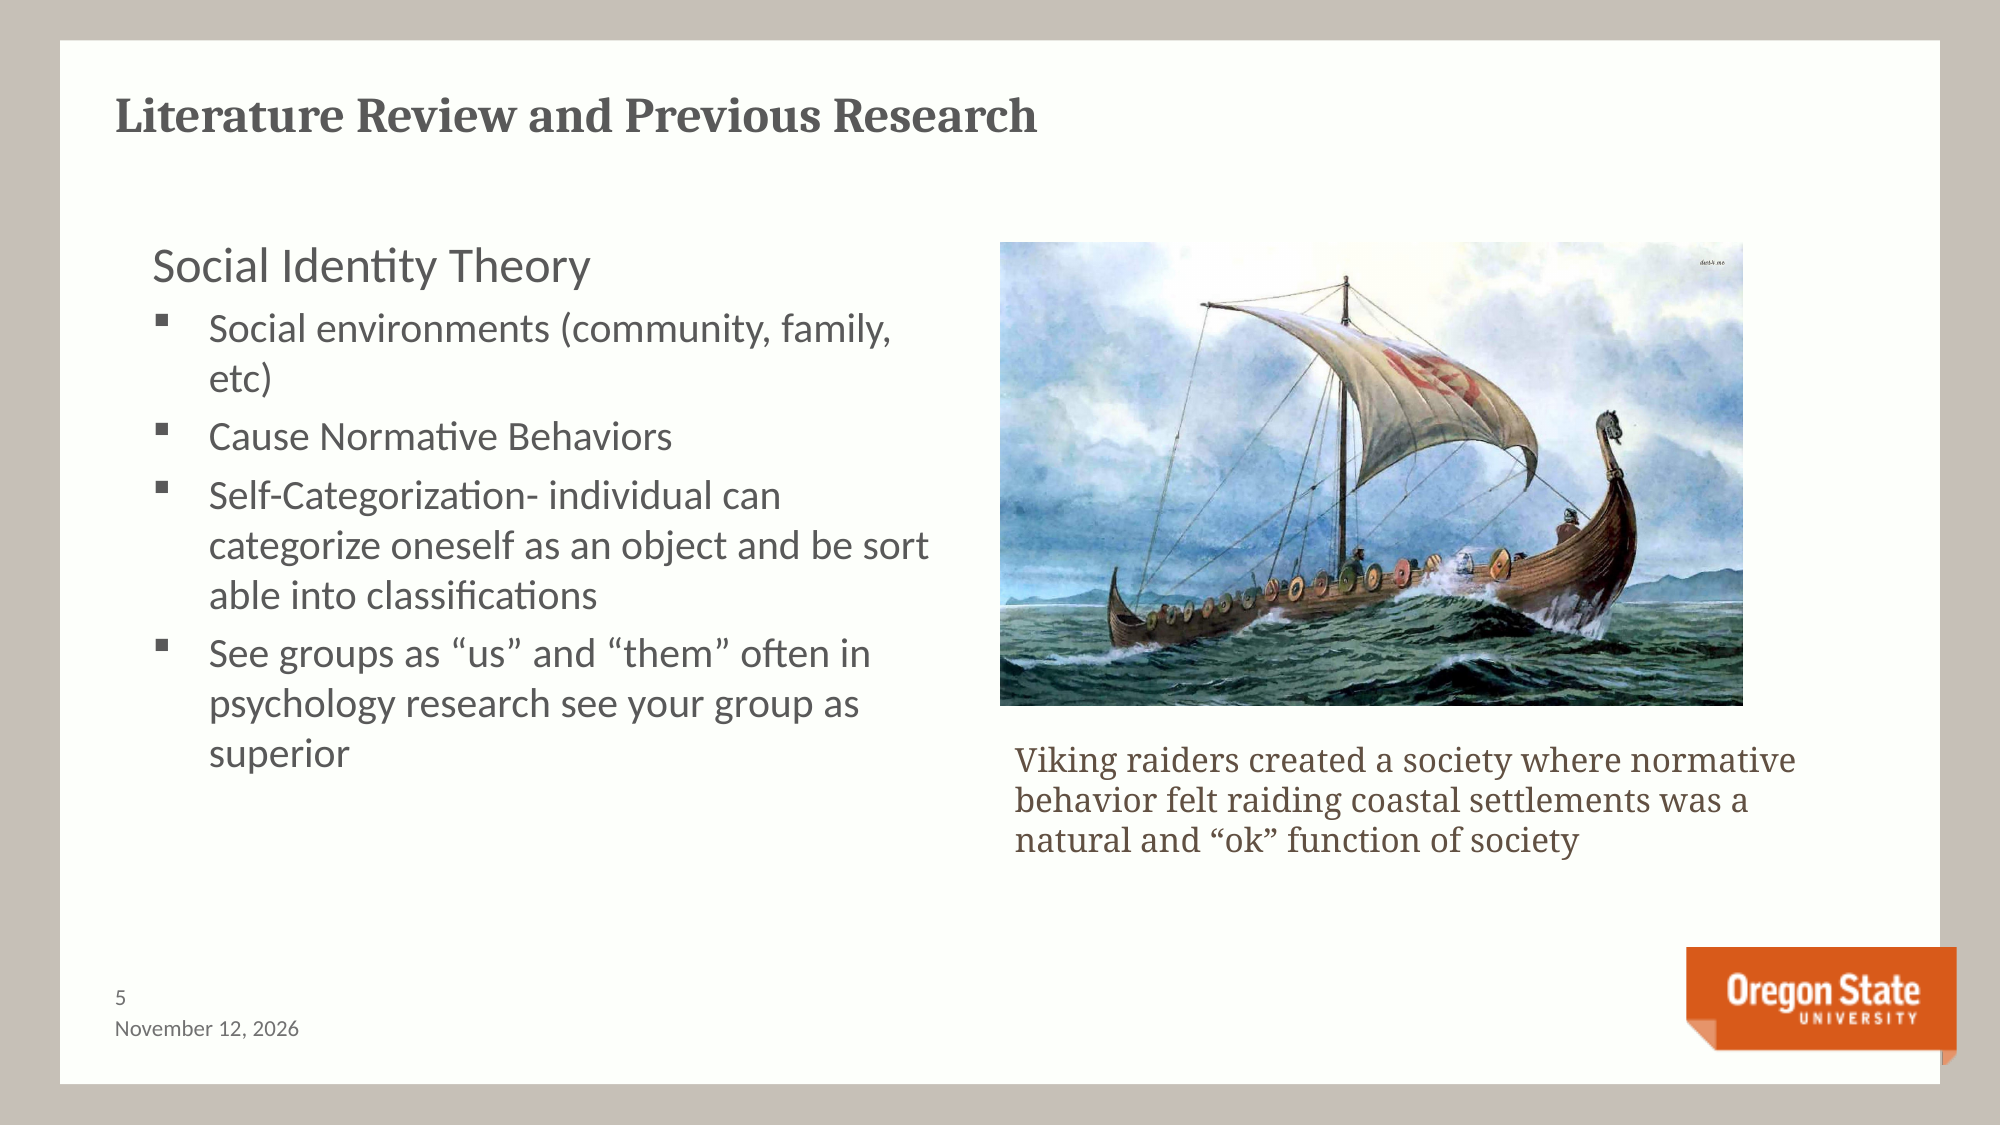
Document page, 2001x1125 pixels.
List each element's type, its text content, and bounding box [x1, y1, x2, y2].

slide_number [99, 1012, 500, 1043]
picture [999, 241, 1743, 707]
title Literature Review and Previous Research [99, 75, 1900, 188]
list Social Identity Theory Social environments (community, family, etc) Cause Normative Behaviors Self-Categorization- individual can categorize oneself as an object and be sort able into classifications See groups as “us” and “them” often in psychology research see your group as superior [99, 224, 976, 938]
text_box Viking raiders created a society where normative behavior felt raiding coastal settlements was a natural and “ok” function of society [1000, 731, 1820, 866]
slide_number 4 [99, 982, 180, 1013]
